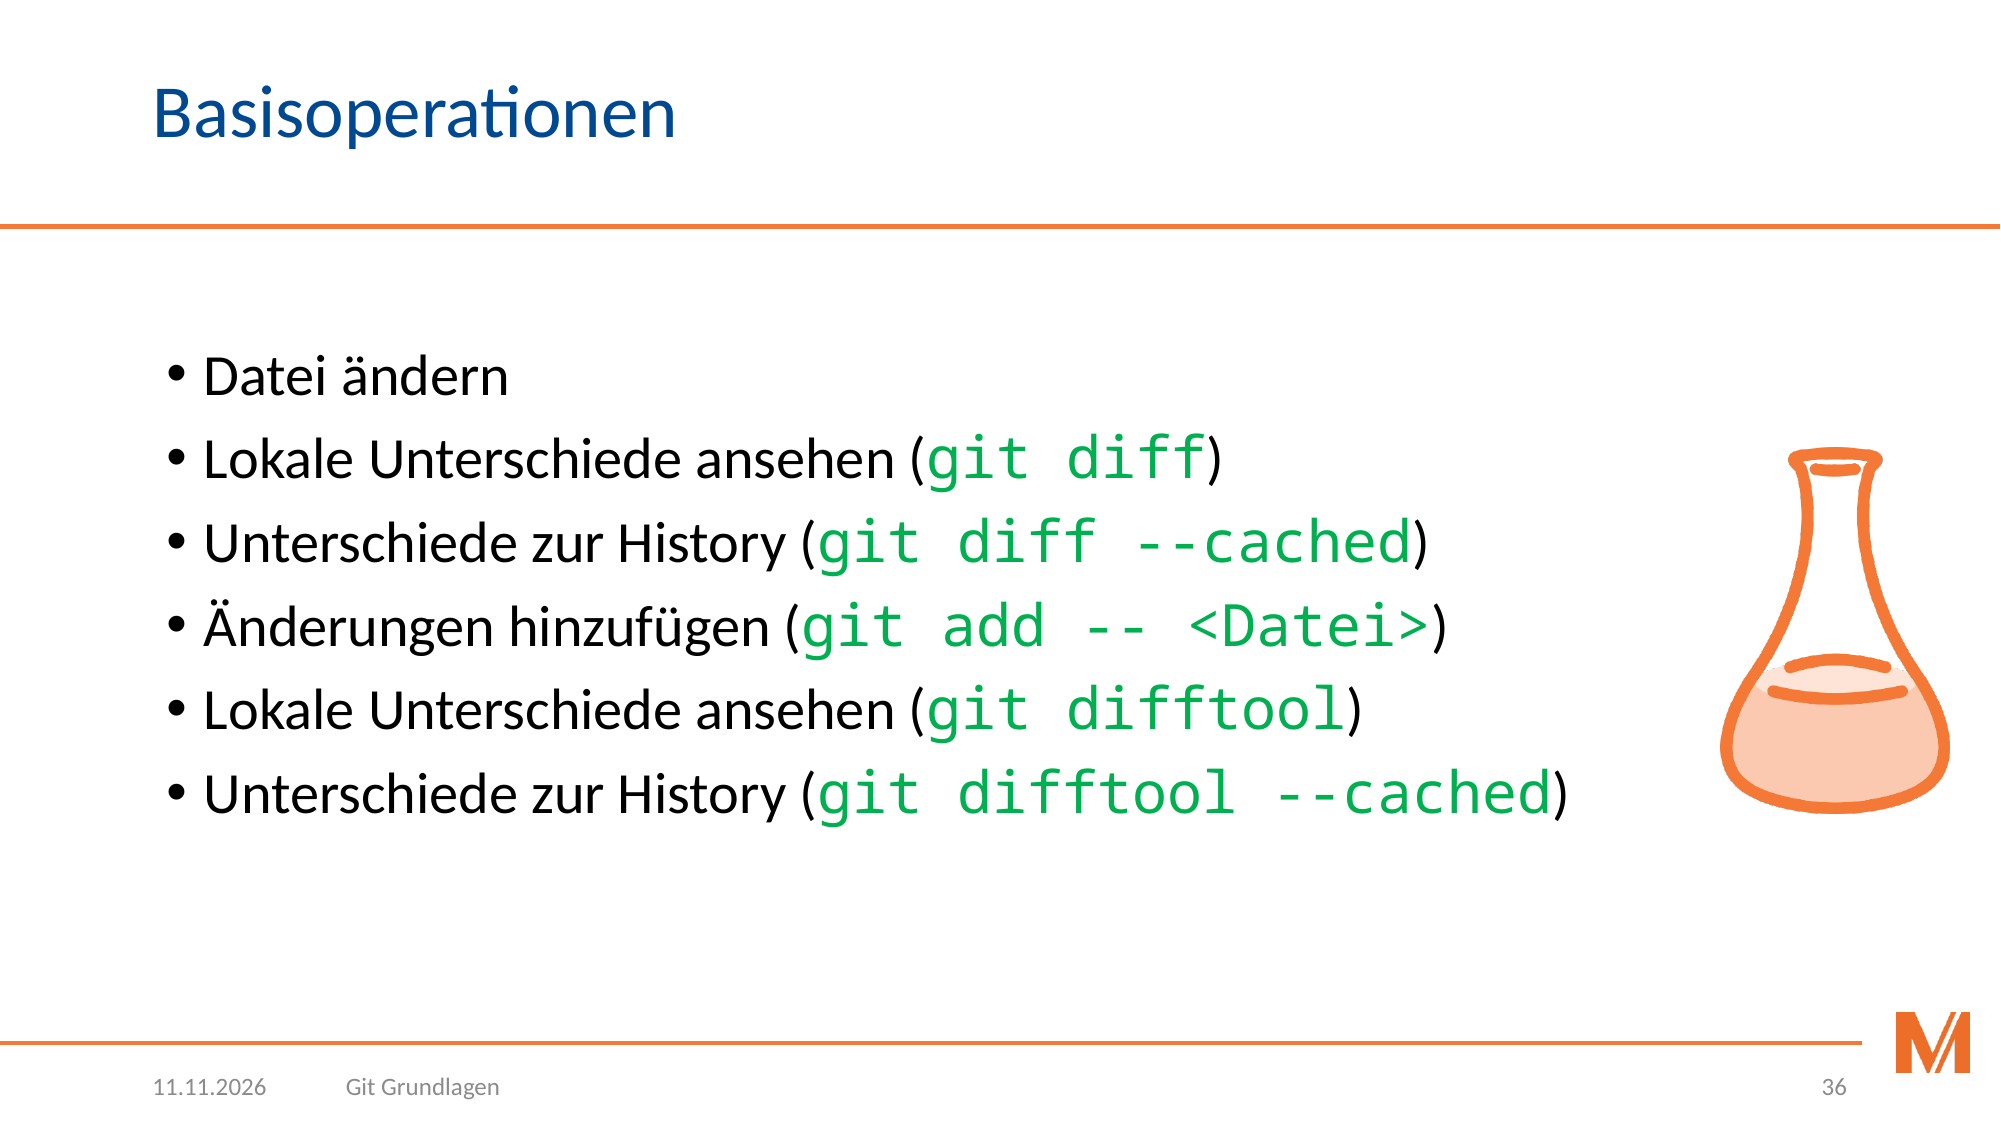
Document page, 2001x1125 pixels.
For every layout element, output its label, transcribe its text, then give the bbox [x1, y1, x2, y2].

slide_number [137, 1055, 313, 1116]
footer Git Grundlagen [330, 1055, 1721, 1116]
picture [1896, 1012, 1970, 1073]
title Basisoperationen [137, 24, 1863, 203]
picture [1720, 447, 1950, 814]
slide_number 36 [1743, 1055, 1863, 1116]
list Datei ändern Lokale Unterschiede ansehen (git diff) Unterschiede zur History (git diff --cached) Änderungen hinzufügen (git add -- <Datei>) Lokale Unterschiede ansehen (git difftool) Unterschiede zur History (git difftool --cached) [151, 337, 1629, 985]
